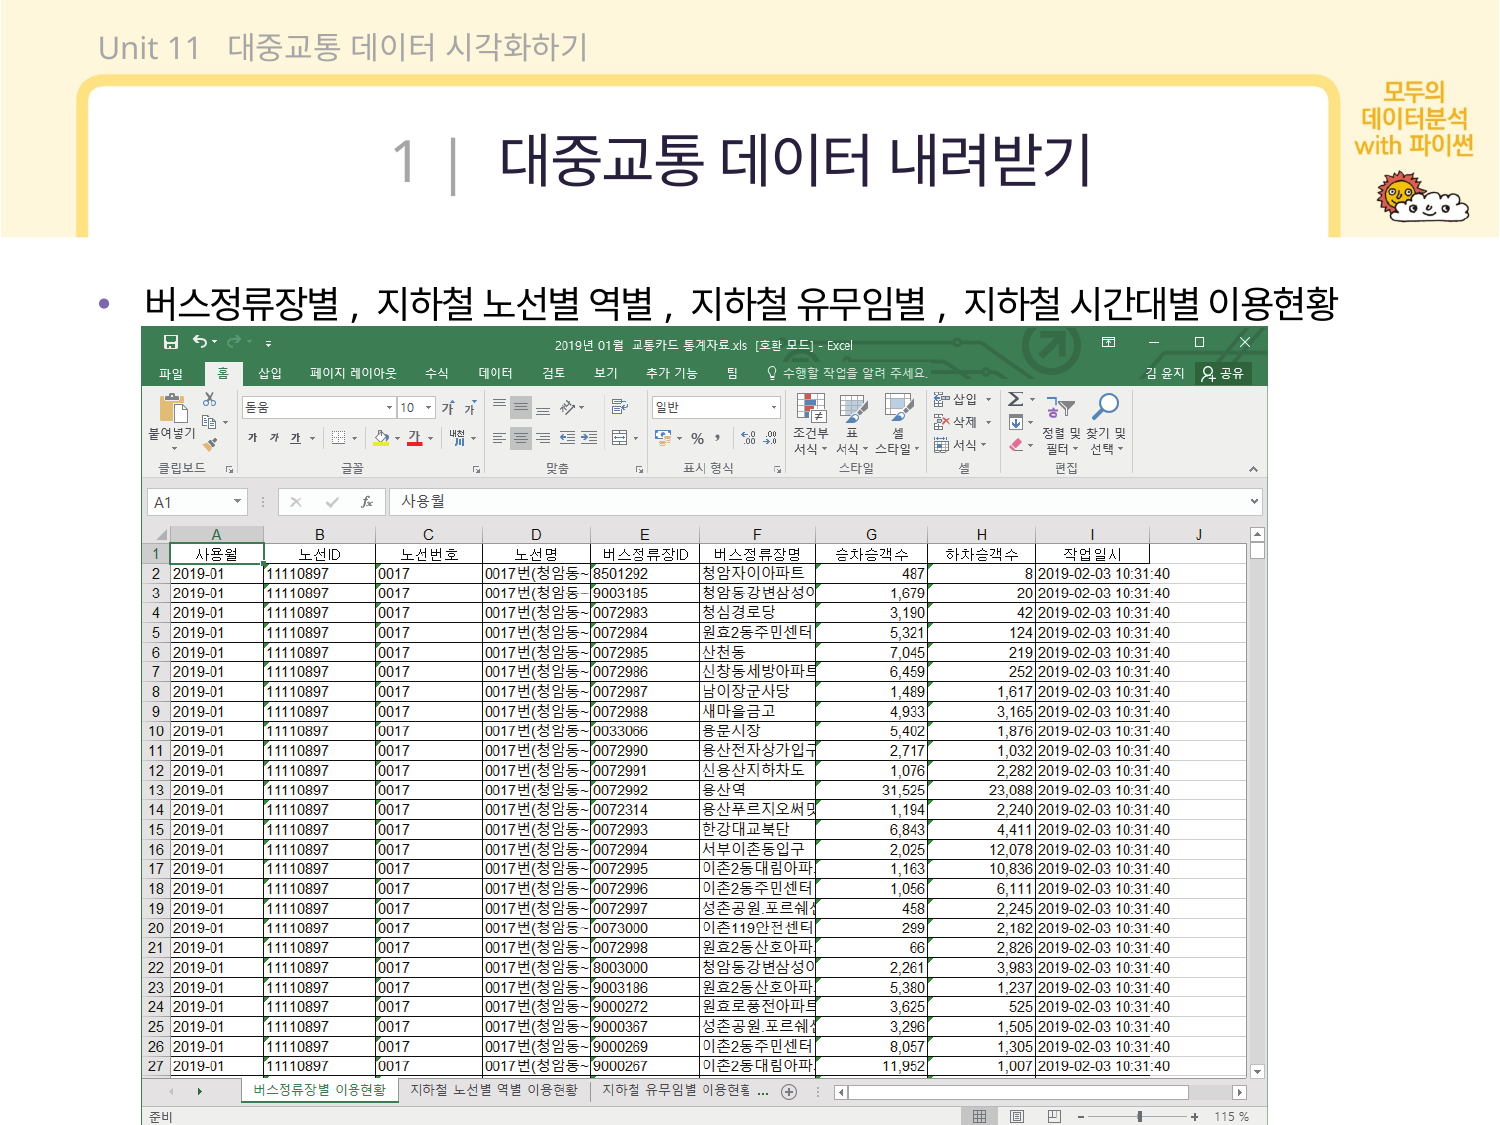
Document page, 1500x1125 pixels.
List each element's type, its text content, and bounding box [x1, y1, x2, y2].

text_box 버스정류장별, 지하철 노선별 역별, 지하철 유무임별, 지하철 시간대별 이용현황 제공 [82, 251, 1402, 402]
picture [1, 0, 1499, 1125]
text_box Unit 11 대중교통 데이터 시각화하기 [82, 0, 1133, 74]
text_box 1 | 대중교통 데이터 내려받기 [217, 117, 1268, 202]
